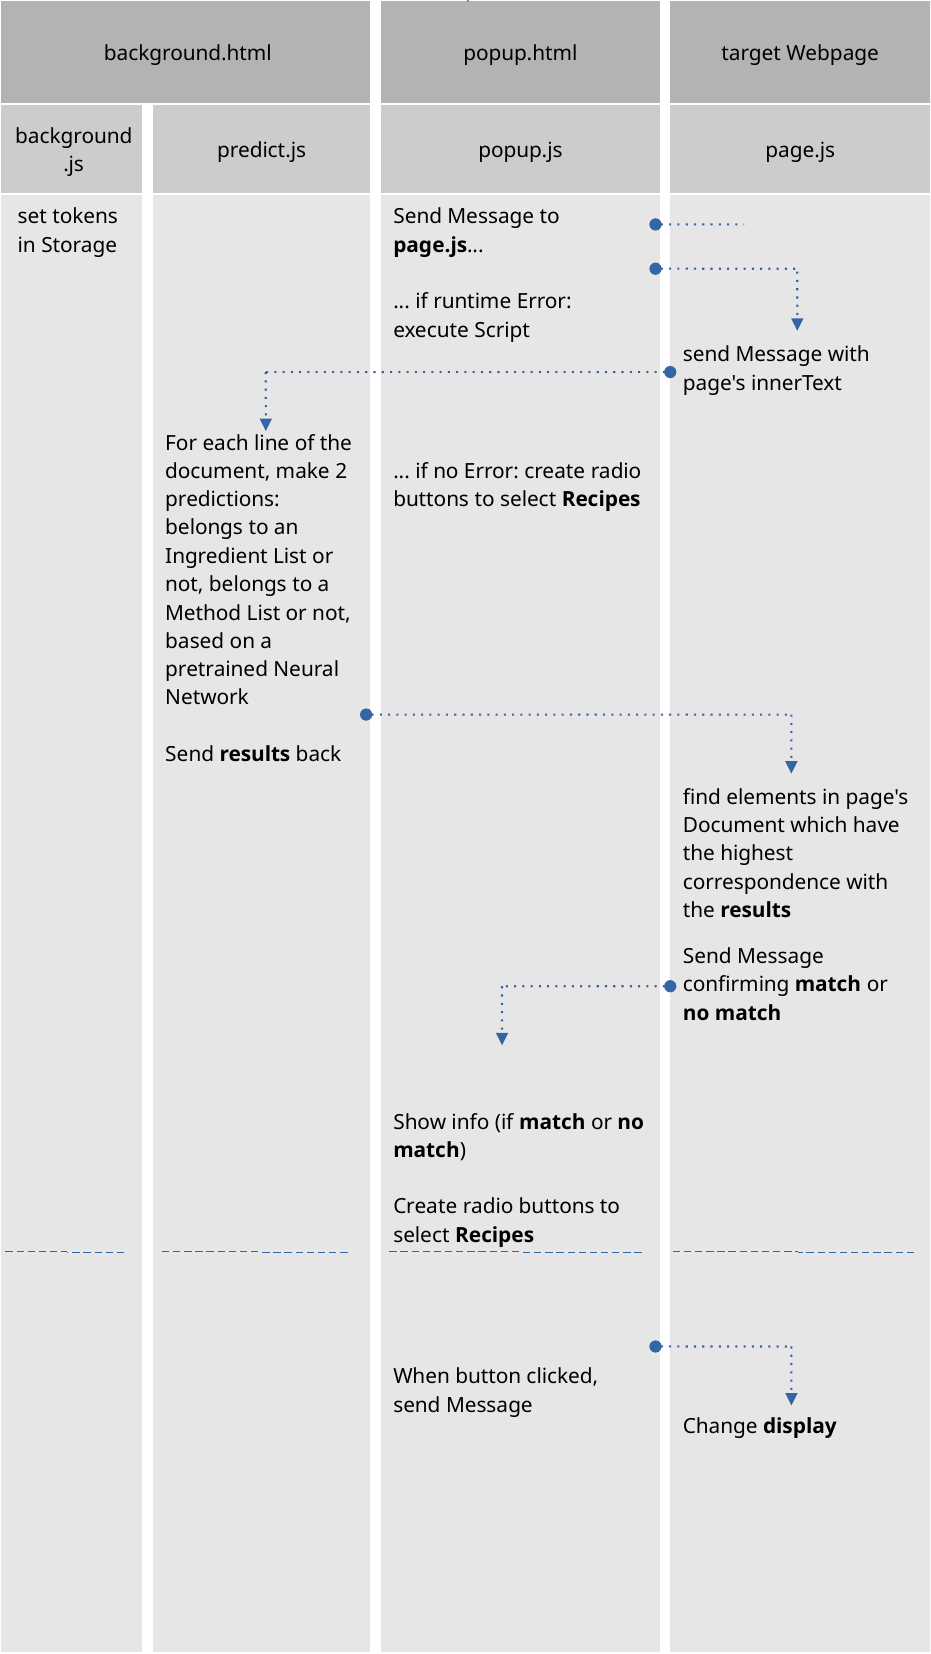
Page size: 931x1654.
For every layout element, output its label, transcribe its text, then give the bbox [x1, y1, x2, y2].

text_box [495, 1030, 509, 1046]
table_header popup.html [381, 1, 660, 103]
text_box [649, 218, 662, 231]
table_cell send Message with page's innerText find elements in page's Document which have the highest correspondence with the results Send Message confirming match or no match Change display [670, 195, 931, 1652]
text_box [649, 262, 662, 275]
table_cell For each line of the document, make 2 predictions: belongs to an Ingredient List or not, belongs to a Method List or not, based on a pretrained Neural Network Send results back [153, 195, 370, 1652]
table_cell set tokens in Storage [1, 195, 142, 1652]
table_cell popup.js [381, 105, 660, 193]
text_box [359, 708, 373, 721]
text_box [785, 1391, 798, 1406]
text_box [663, 365, 677, 379]
text_box [791, 316, 804, 331]
table_cell background.js [1, 105, 142, 193]
table_header background.html [1, 1, 370, 103]
text_box [649, 1340, 662, 1353]
table_header target Webpage [670, 1, 931, 103]
text_box [785, 759, 798, 774]
text_box [663, 980, 677, 993]
table_cell Send Message to page.js... ... if runtime Error: execute Script ... if no Error: create radio buttons to select Recipes Show info (if match or no match) Create radio buttons to select Recipes When button clicked, send Message [381, 195, 660, 1652]
text_box [259, 416, 273, 432]
table_cell page.js [670, 105, 931, 193]
table_cell predict.js [153, 105, 370, 193]
